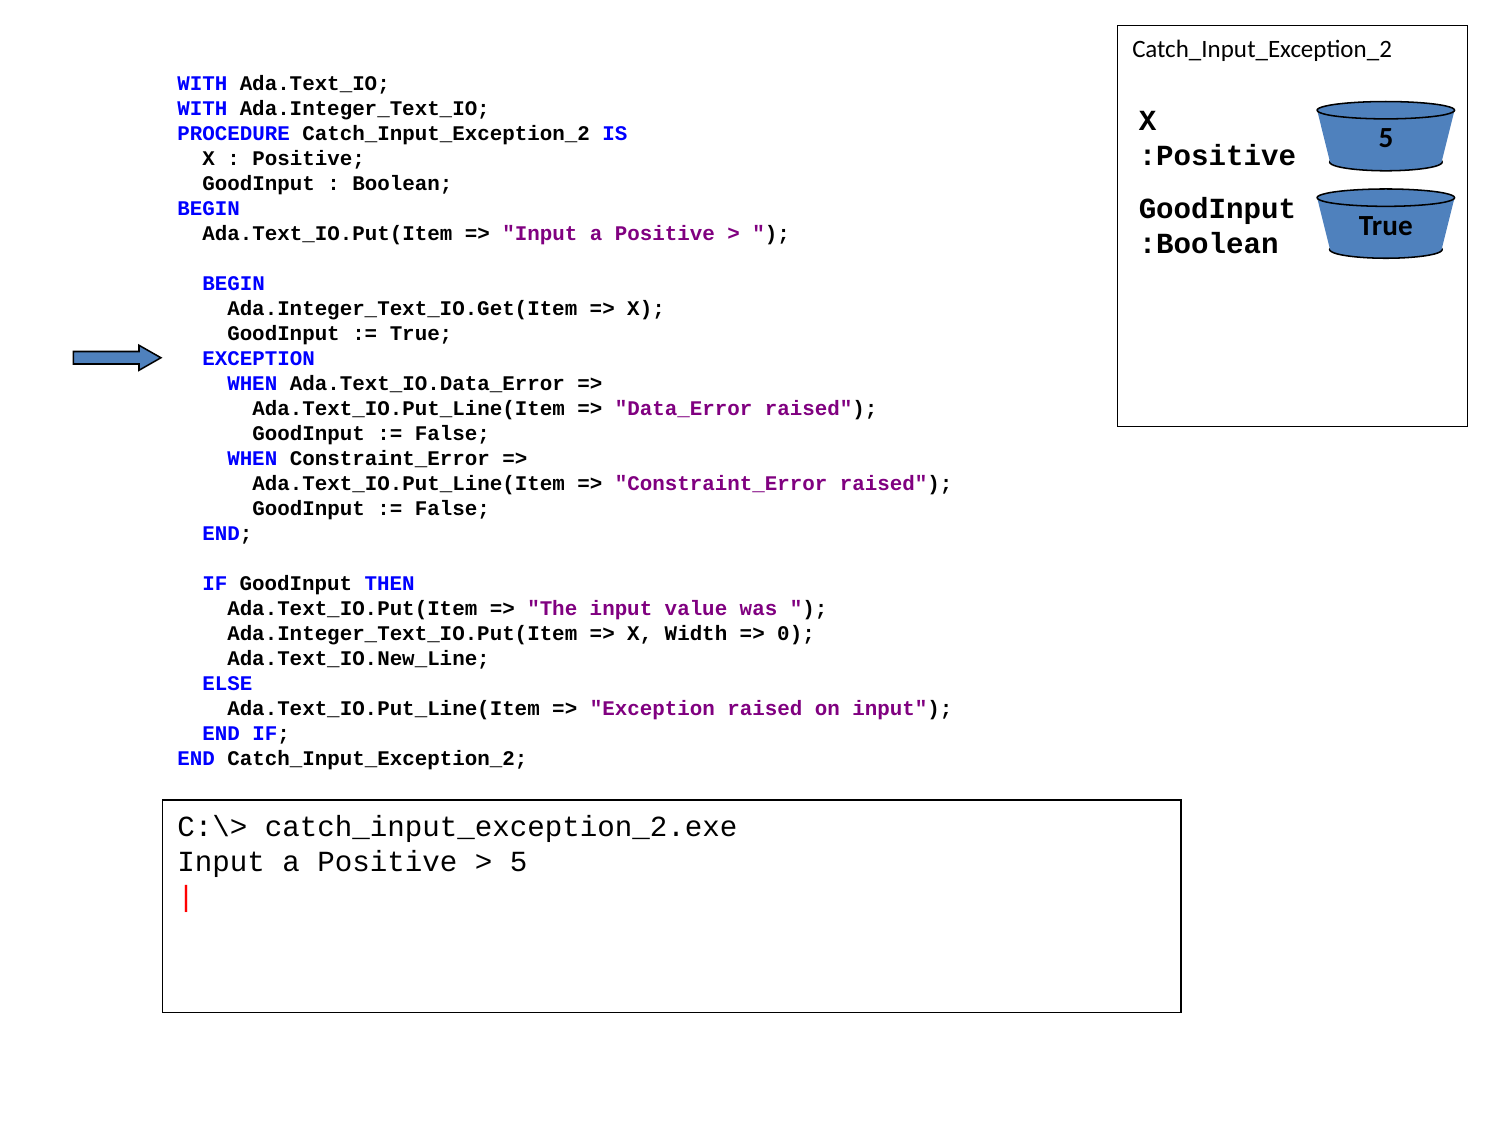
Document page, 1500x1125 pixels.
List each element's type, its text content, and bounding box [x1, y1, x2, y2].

text_box C:\> catch_input_exception_2.exe Input a Positive > 5 | [162, 799, 1182, 1013]
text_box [1316, 101, 1455, 172]
text_box [73, 345, 161, 371]
text_box X :Positive [1123, 94, 1312, 179]
text_box GoodInput :Boolean [1123, 181, 1312, 267]
text_box Catch_Input_Exception_2 [1117, 25, 1468, 427]
text_box WITH Ada.Text_IO; WITH Ada.Integer_Text_IO; PROCEDURE Catch_Input_Exception_2 IS X : Positive; GoodInput : Boolean; BEGIN Ada.Text_IO.Put(Item => "Input a Positive > "); BEGIN Ada.Integer_Text_IO.Get(Item => X); GoodInput := True; EXCEPTION WHEN Ada.Text_IO.Data_Error => Ada.Text_IO.Put_Line(Item => "Data_Error raised"); GoodInput := False; WHEN Constraint_Error => Ada.Text_IO.Put_Line(Item => "Constraint_Error raised"); GoodInput := False; END; IF GoodInput THEN Ada.Text_IO.Put(Item => "The input value was "); Ada.Integer_Text_IO.Put(Item => X, Width => 0); Ada.Text_IO.New_Line; ELSE Ada.Text_IO.Put_Line(Item => "Exception raised on input"); END IF; END Catch_Input_Exception_2; [162, 62, 1055, 777]
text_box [1316, 188, 1455, 259]
